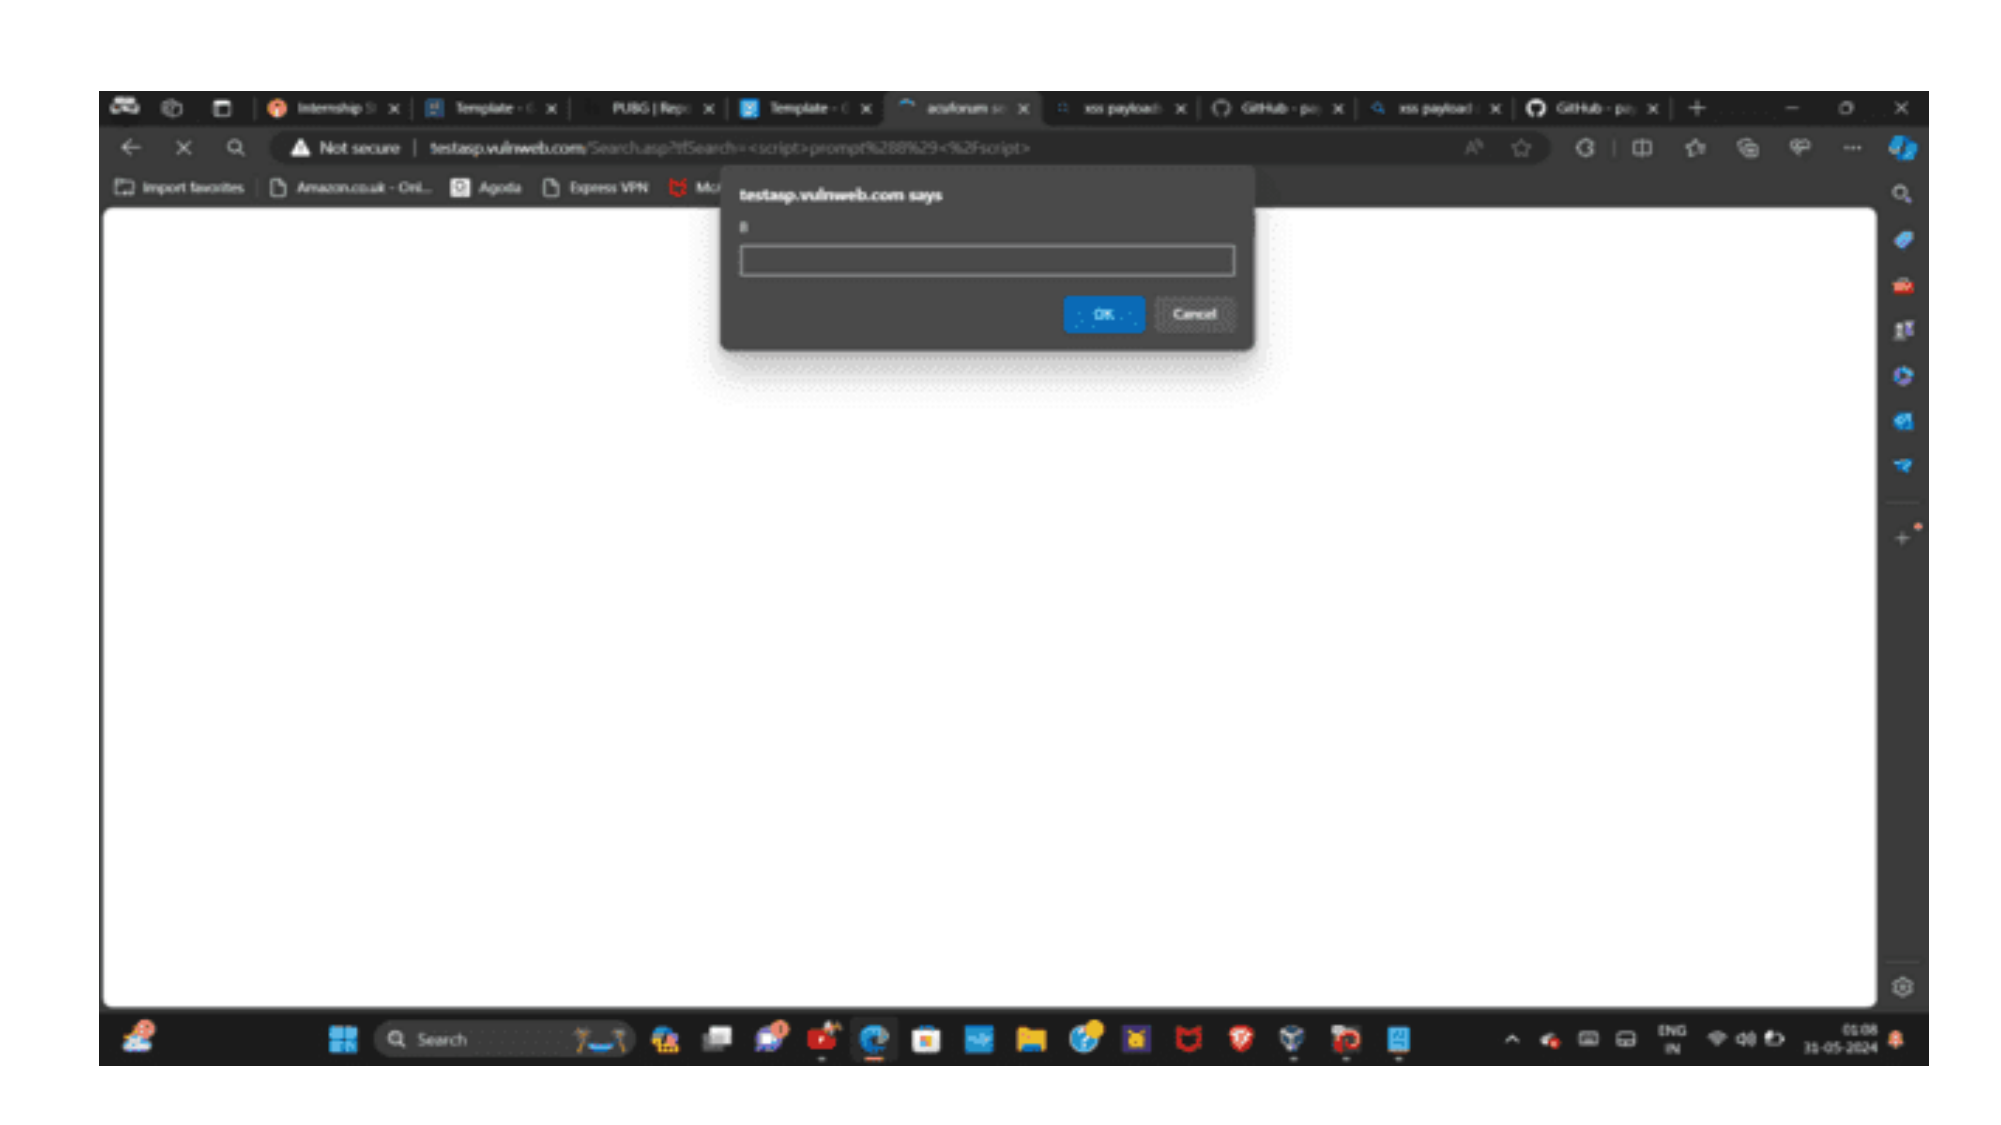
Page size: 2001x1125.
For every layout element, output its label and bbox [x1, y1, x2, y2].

list [99, 90, 1929, 1066]
